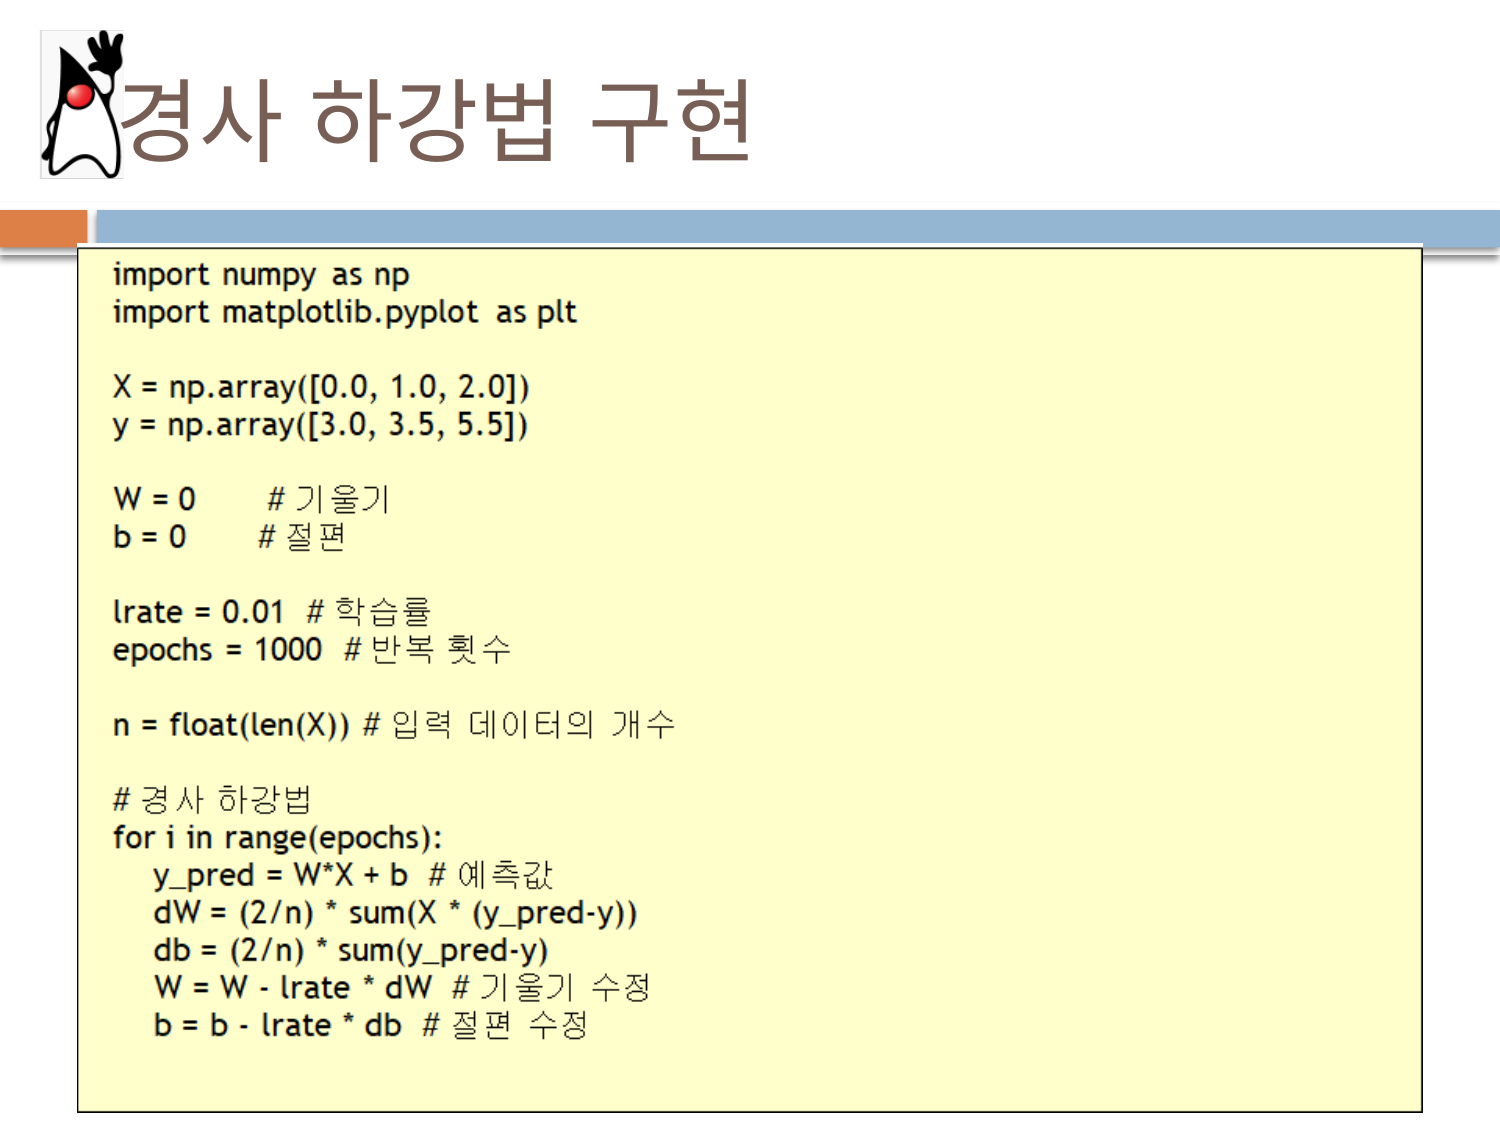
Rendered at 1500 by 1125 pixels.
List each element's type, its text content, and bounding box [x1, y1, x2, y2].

title 경사 하강법 구현 [100, 37, 1438, 200]
picture [39, 30, 124, 179]
picture [77, 243, 1423, 1113]
